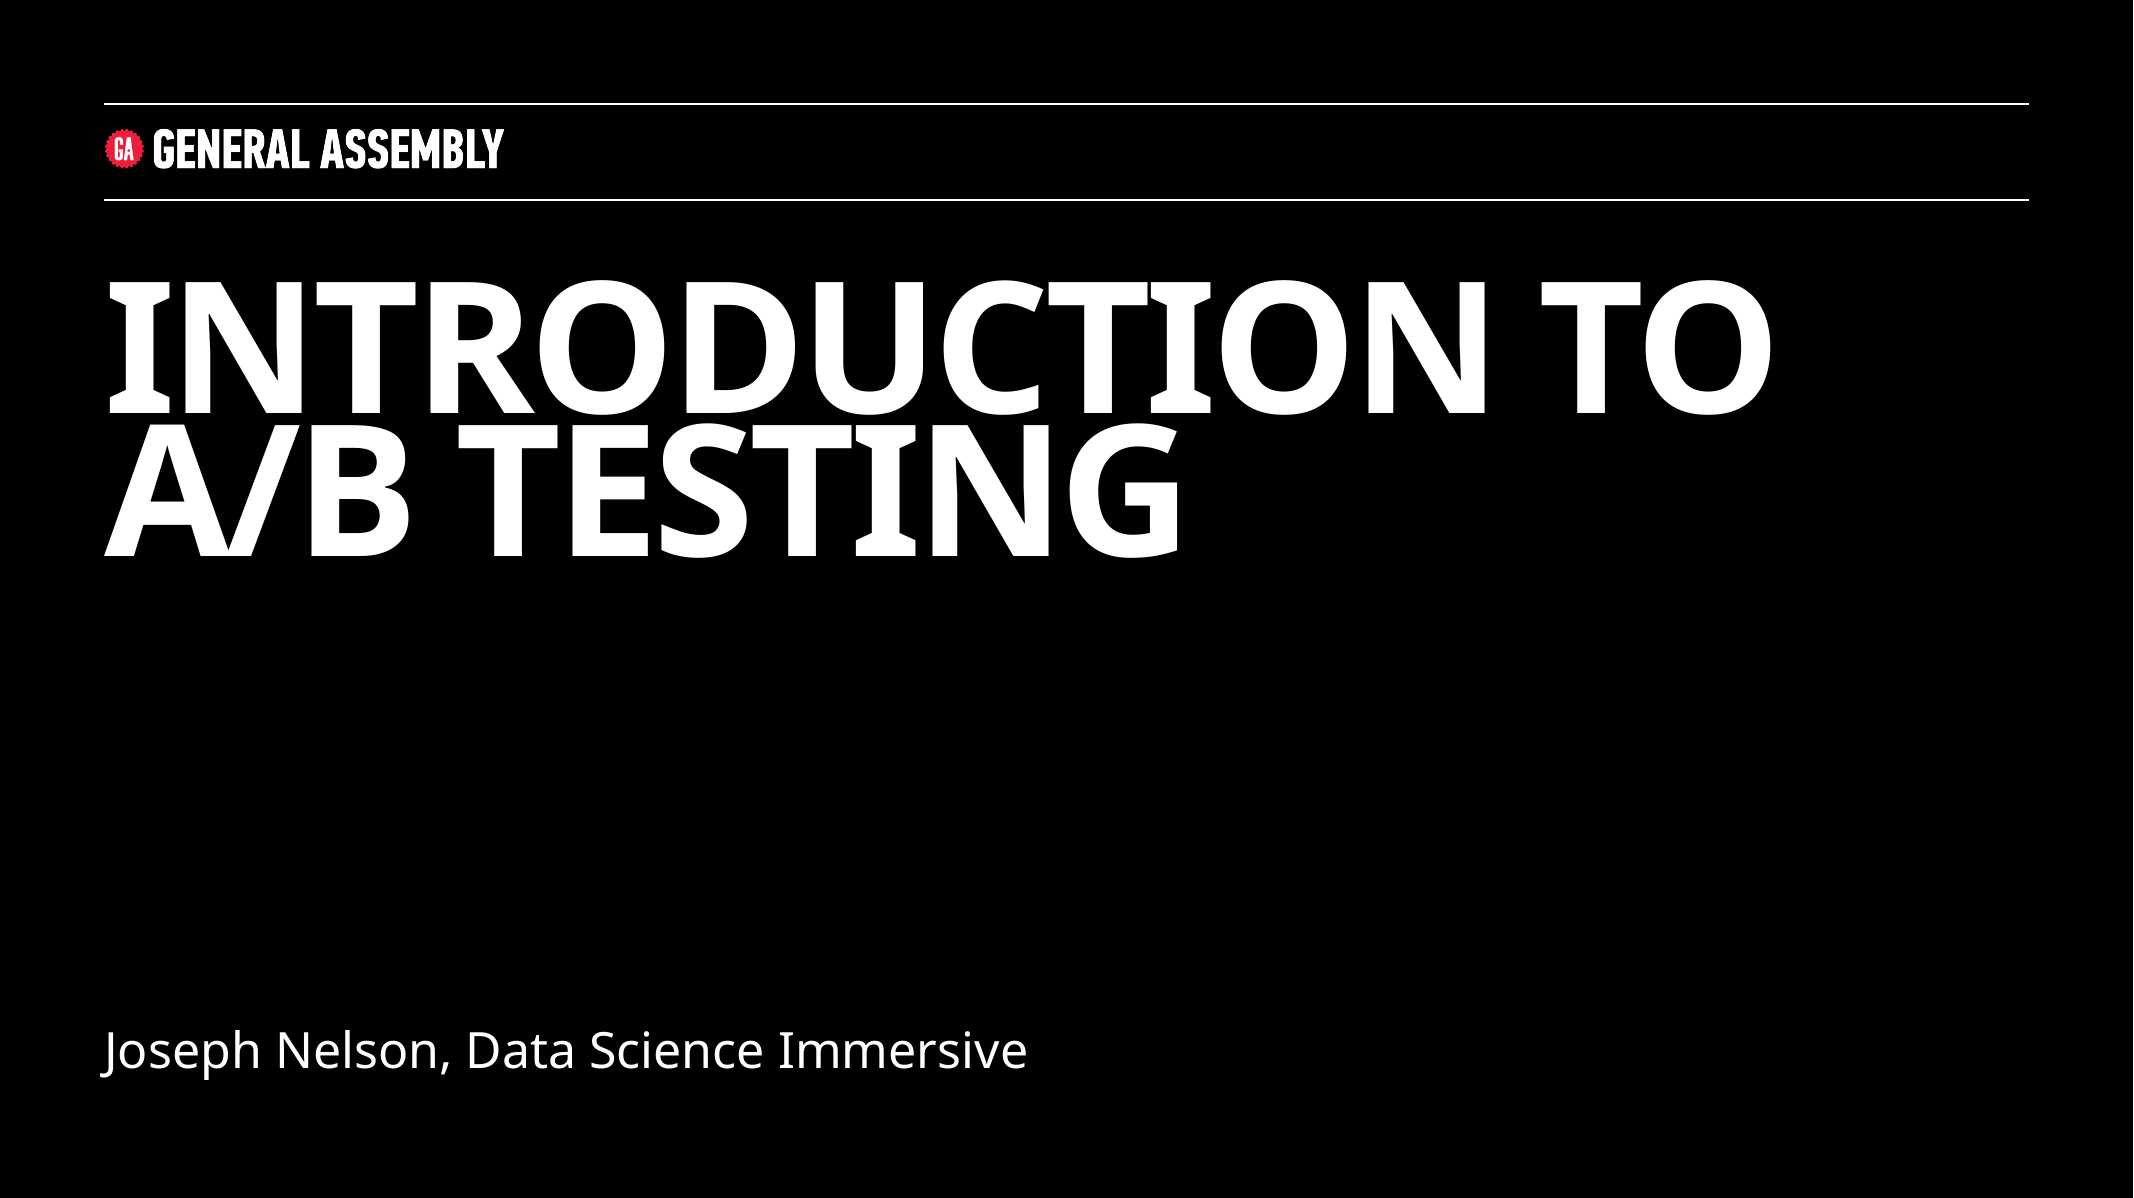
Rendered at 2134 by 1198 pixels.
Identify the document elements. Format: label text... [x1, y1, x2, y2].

picture [92, 111, 517, 184]
text_box Joseph Nelson, Data Science Immersive [104, 1012, 2030, 1079]
text_box Introduction to a/B Testing [104, 299, 2030, 586]
